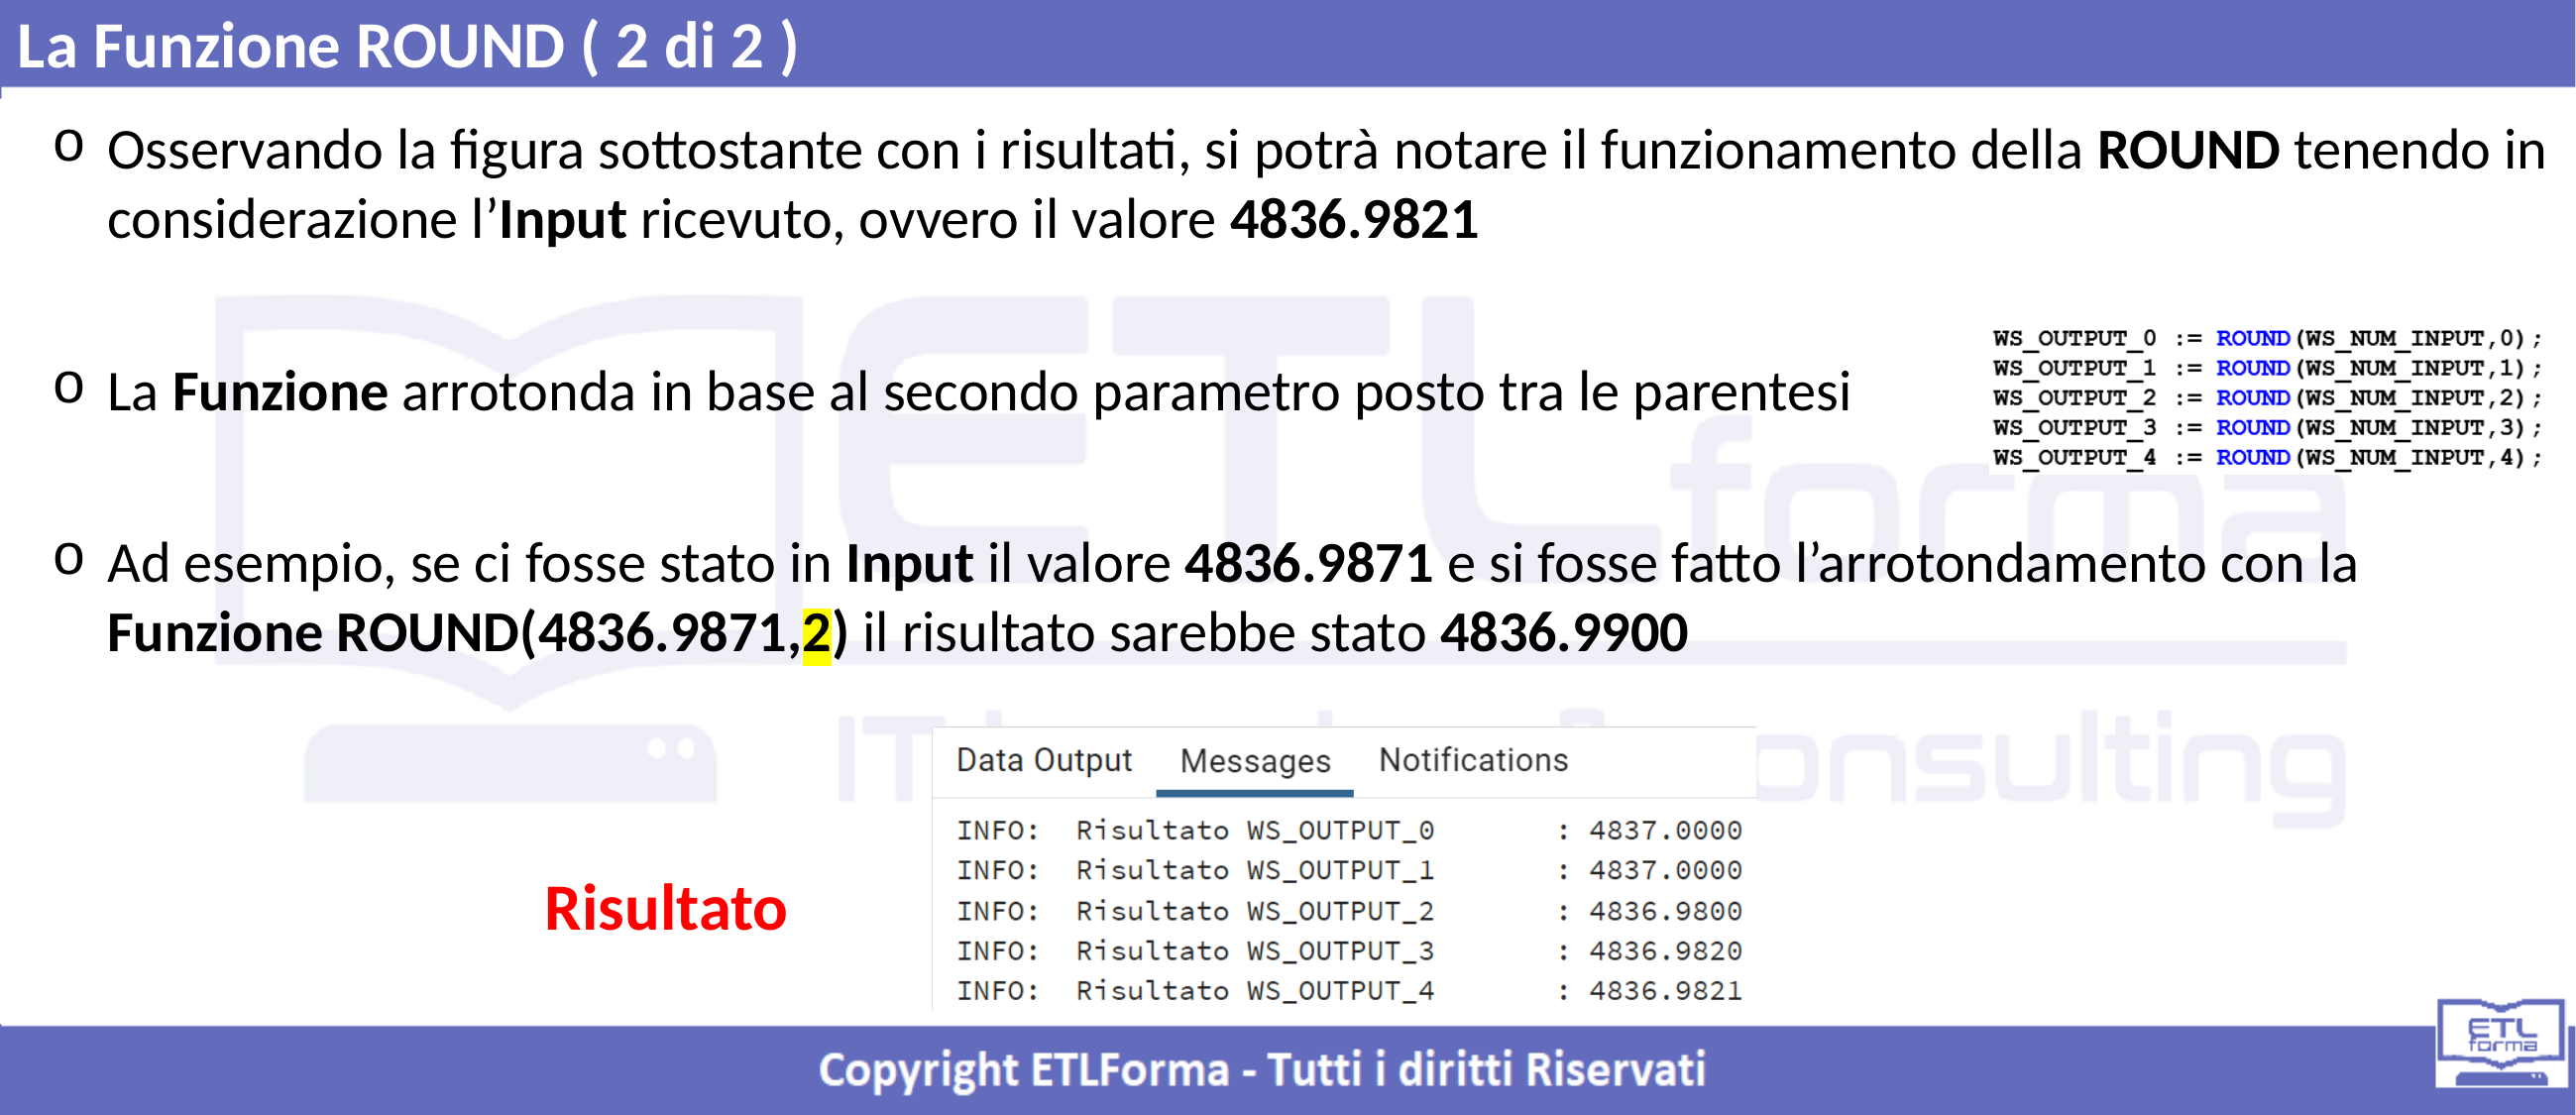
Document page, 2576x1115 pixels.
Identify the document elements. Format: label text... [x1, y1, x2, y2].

picture [1989, 327, 2540, 475]
text_box Osservando la figura sottostante con i risultati, si potrà notare il funzionamento della ROUND tenendo in considerazione l’Input ricevuto, ovvero il valore 4836.9821 La Funzione arrotonda in base al secondo parametro posto tra le parentesi Ad esempio, se ci fosse stato in Input il valore 4836.9871 e si fosse fatto l’arrotondamento con la Funzione ROUND(4836.9871,2) il risultato sarebbe stato 4836.9900 [18, 105, 2567, 669]
picture [932, 726, 1756, 1010]
text_box Risultato [425, 856, 909, 950]
text_box La Funzione ROUND ( 2 di 2 ) [3, 0, 2552, 65]
